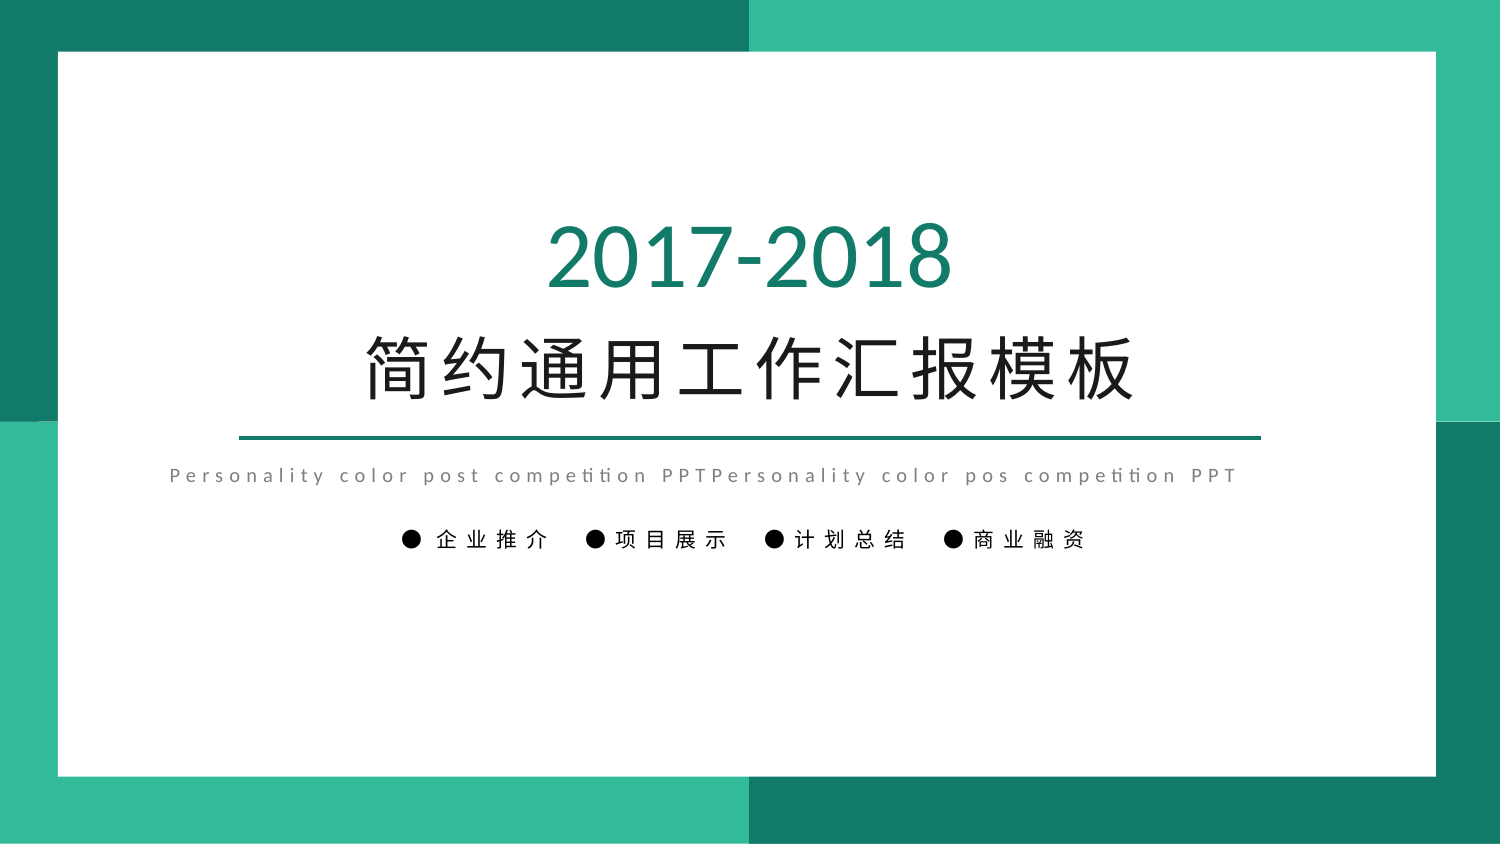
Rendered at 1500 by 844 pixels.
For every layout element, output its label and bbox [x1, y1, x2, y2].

text_box [0, 0, 1500, 844]
